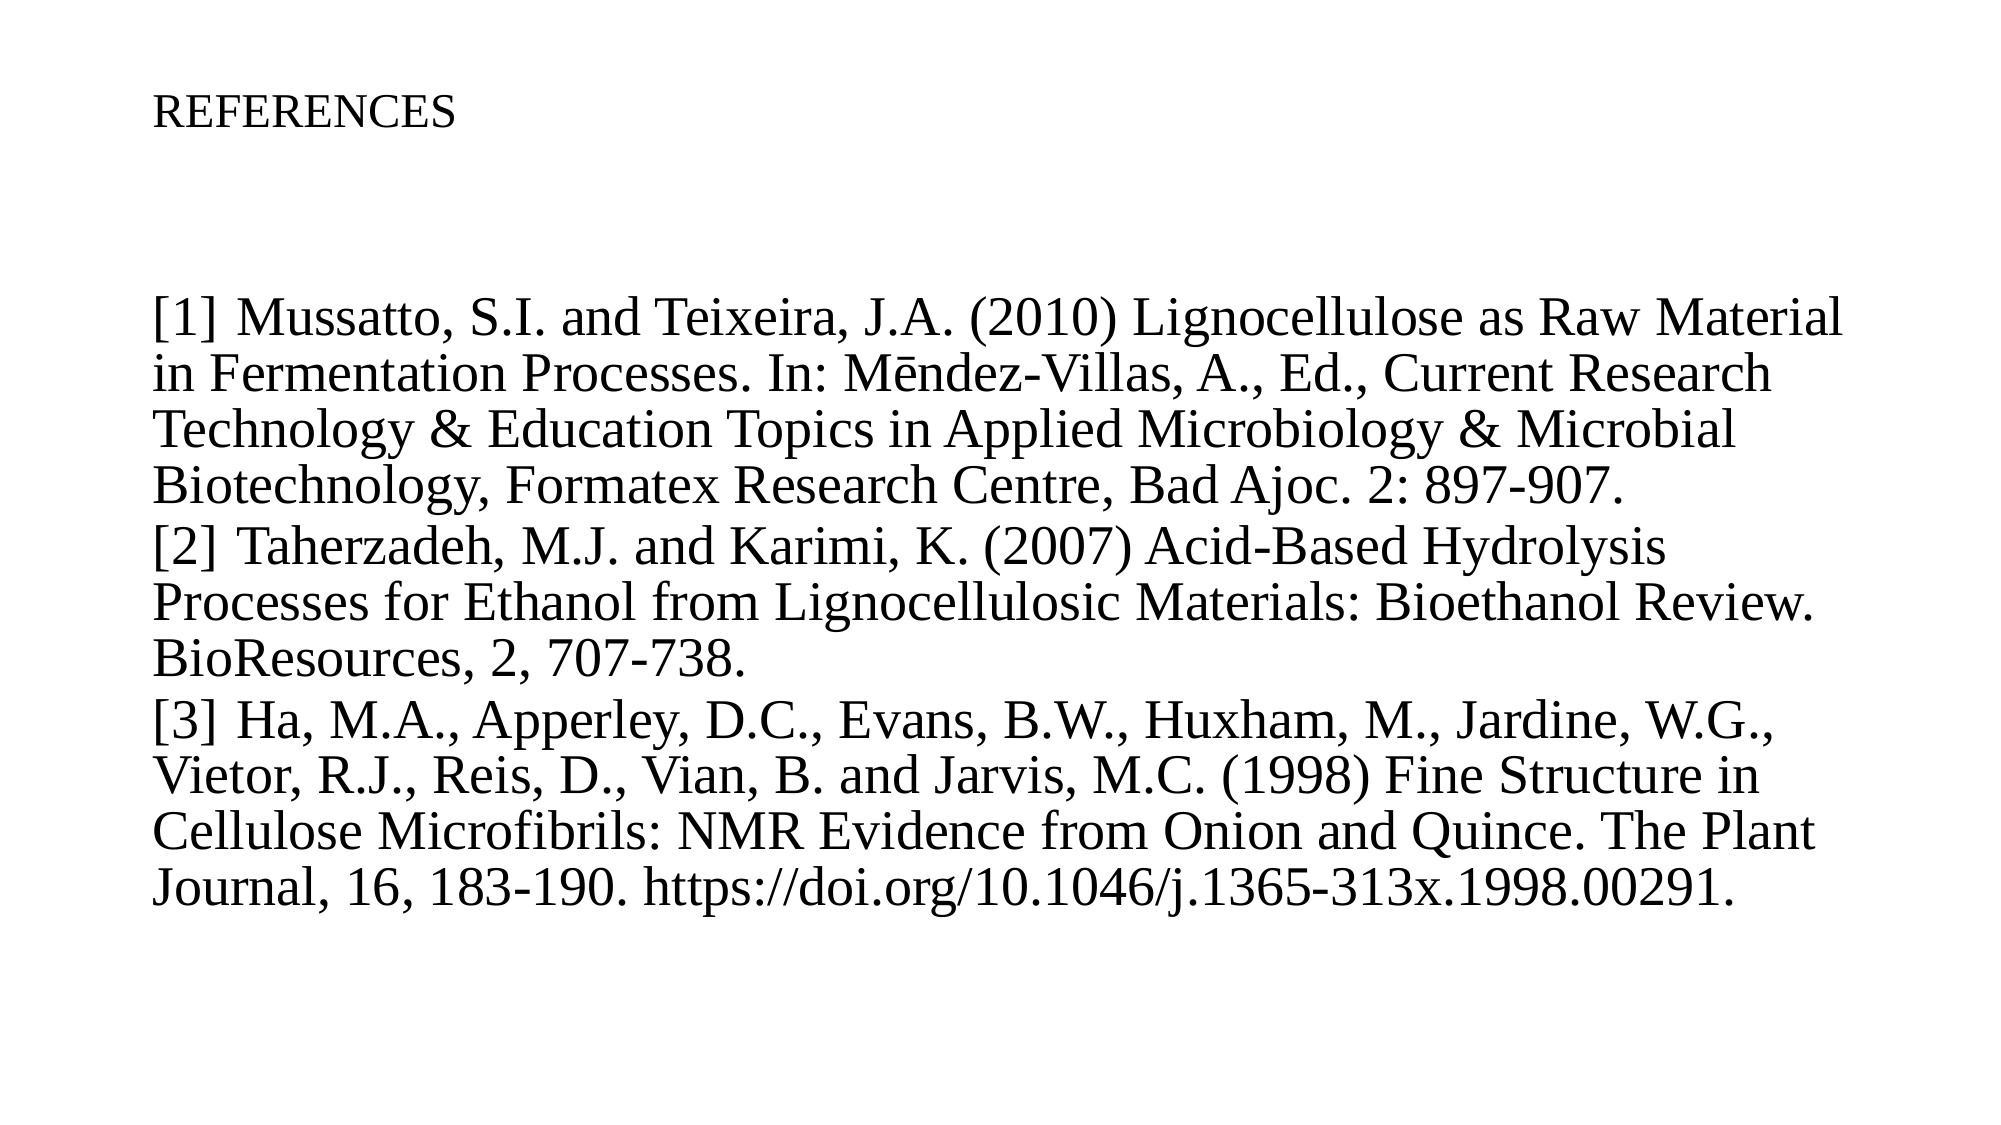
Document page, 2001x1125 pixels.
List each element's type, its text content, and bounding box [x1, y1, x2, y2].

text_box REFERENCES [137, 81, 1854, 145]
text_box [1] Mussatto, S.I. and Teixeira, J.A. (2010) Lignocellulose as Raw Material in Fermentation Processes. In: Mēndez-Villas, A., Ed., Current Research Technology & Education Topics in Applied Microbiology & Microbial Biotechnology, Formatex Research Centre, Bad Ajoc. 2: 897-907. [2] Taherzadeh, M.J. and Karimi, K. (2007) Acid-Based Hydrolysis Processes for Ethanol from Lignocellulosic Materials: Bioethanol Review. BioResources, 2, 707-738. [3] Ha, M.A., Apperley, D.C., Evans, B.W., Huxham, M., Jardine, W.G., Vietor, R.J., Reis, D., Vian, B. and Jarvis, M.C. (1998) Fine Structure in Cellulose Microfibrils: NMR Evidence from Onion and Quince. The Plant Journal, 16, 183-190. https://doi.org/10.1046/j.1365-313x.1998.00291. [137, 283, 1863, 1050]
